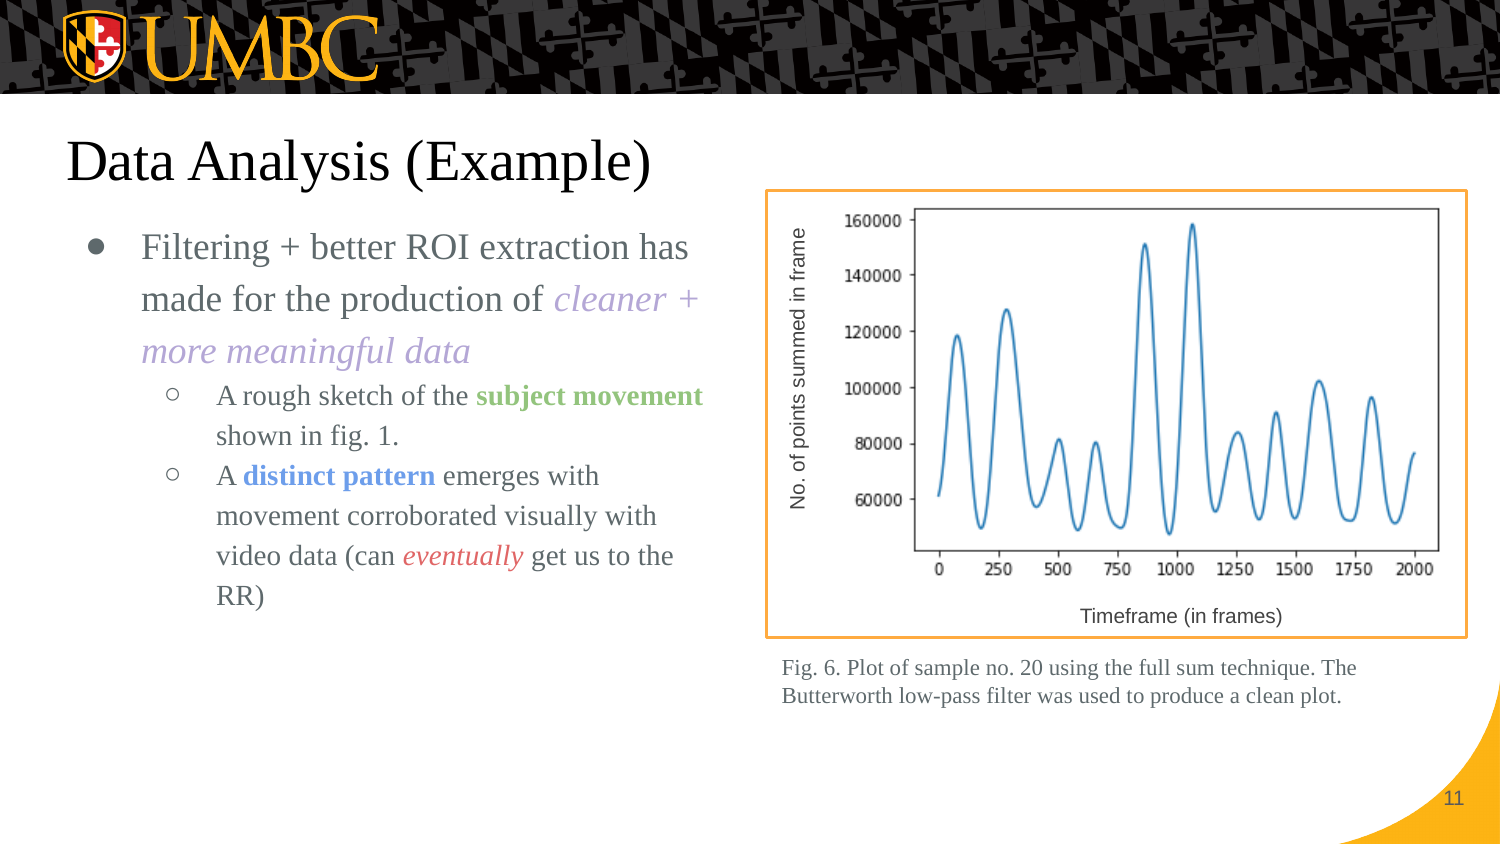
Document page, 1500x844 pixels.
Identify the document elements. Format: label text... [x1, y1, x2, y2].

title Data Analysis (Example) [51, 106, 1449, 201]
picture [0, 0, 1500, 94]
text_box [1449, 190, 1467, 637]
text_box Fig. 6. Plot of sample no. 20 using the full sum technique. The Butterworth low-pass filter was used to produce a clean plot. [766, 637, 1467, 703]
list Filtering + better ROI extraction has made for the production of cleaner + more meaningful data A rough sketch of the subject movement shown in fig. 1. A distinct pattern emerges with movement corroborated visually with video data (can eventually get us to the RR) [51, 200, 738, 761]
picture [833, 199, 1450, 588]
picture [1338, 679, 1500, 844]
slide_number ‹#› [1389, 764, 1480, 830]
text_box [766, 201, 913, 637]
text_box Timeframe (in frames) [913, 594, 1449, 637]
text_box No. of points summed in frame [768, 192, 834, 547]
